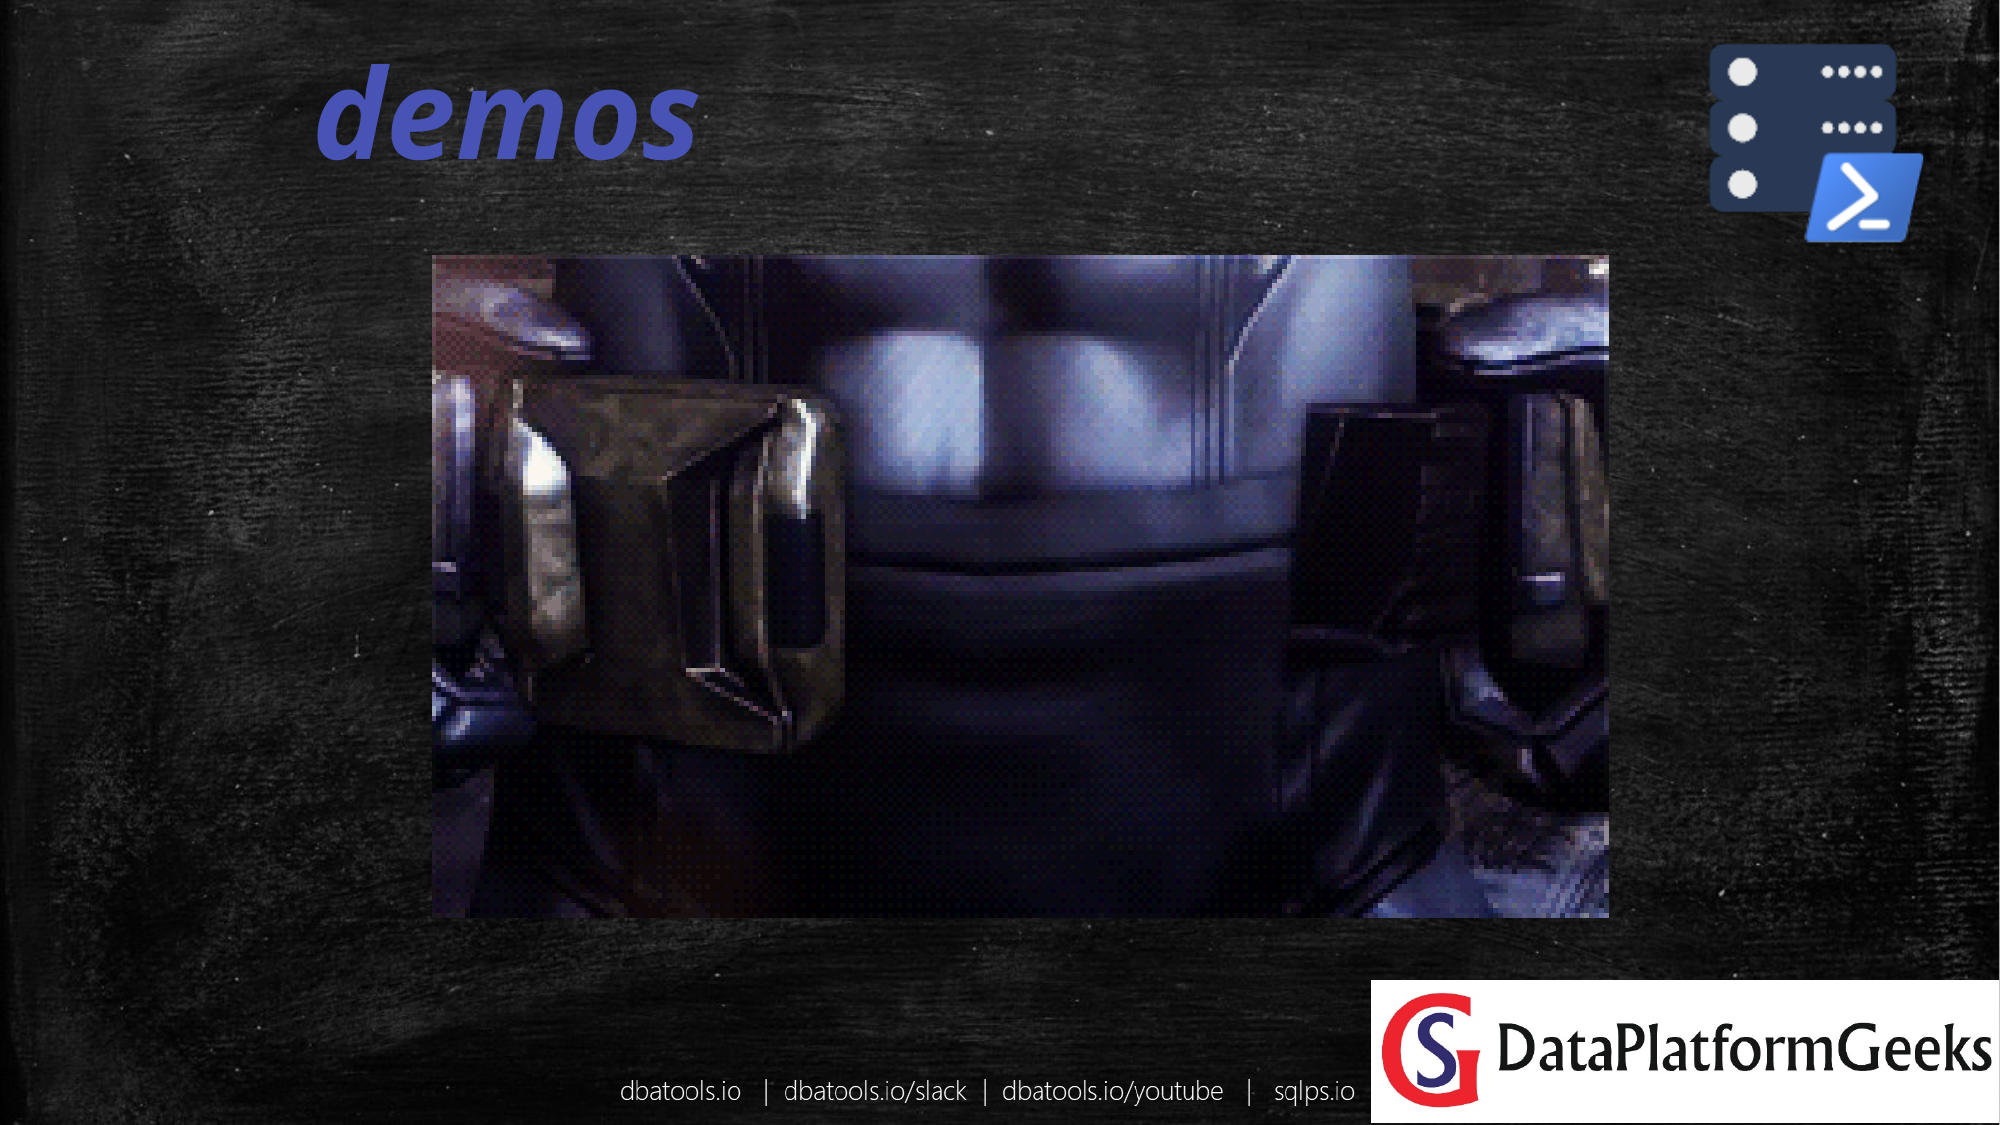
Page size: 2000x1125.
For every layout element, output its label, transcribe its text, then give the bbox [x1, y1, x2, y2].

picture [0, 980, 2000, 1123]
picture [1672, 19, 1926, 273]
picture [432, 255, 1609, 918]
title demos [253, 54, 1672, 185]
